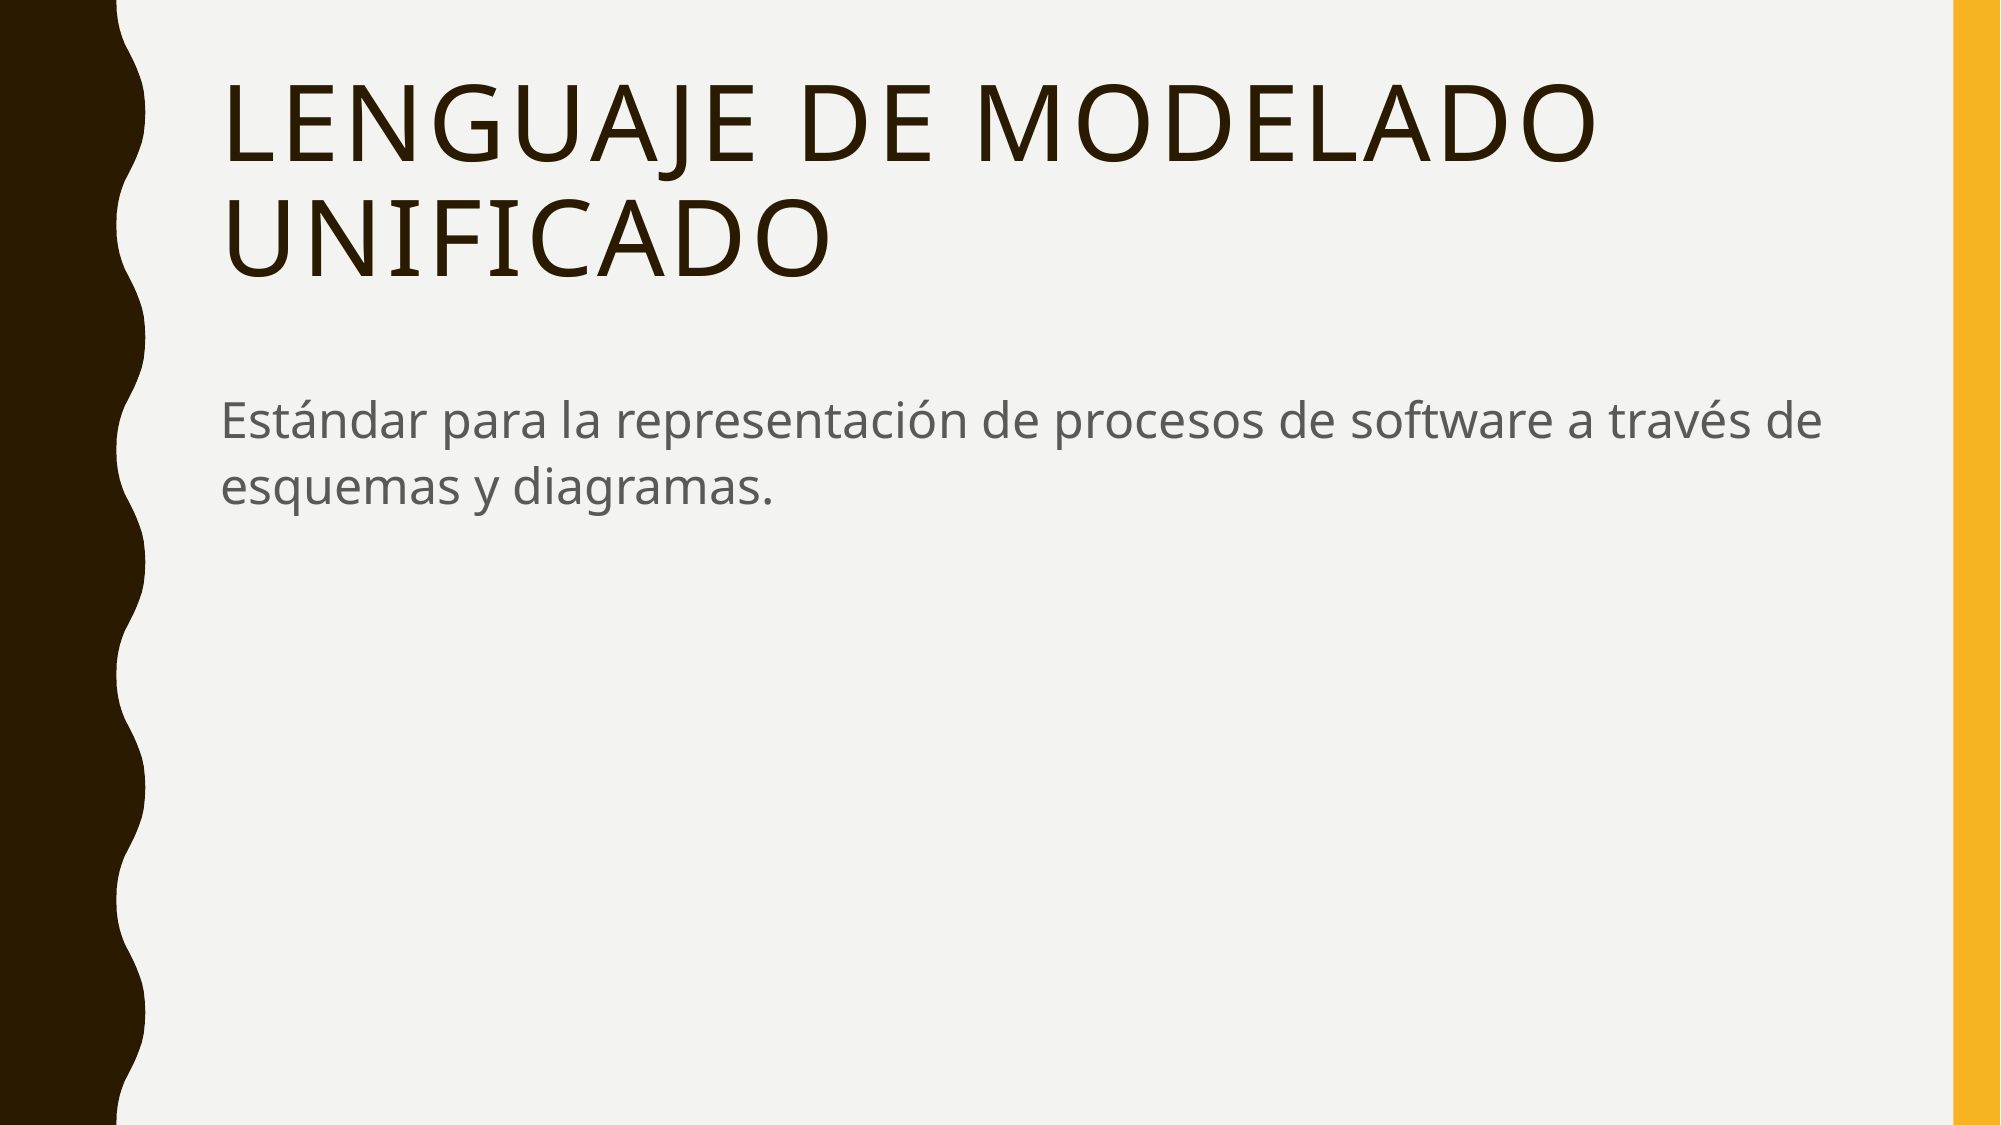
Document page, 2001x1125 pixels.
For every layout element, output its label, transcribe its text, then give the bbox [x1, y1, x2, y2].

title Lenguaje de modelado unificado [205, 62, 1875, 308]
list Estándar para la representación de procesos de software a través de esquemas y diagramas. [205, 375, 1875, 965]
